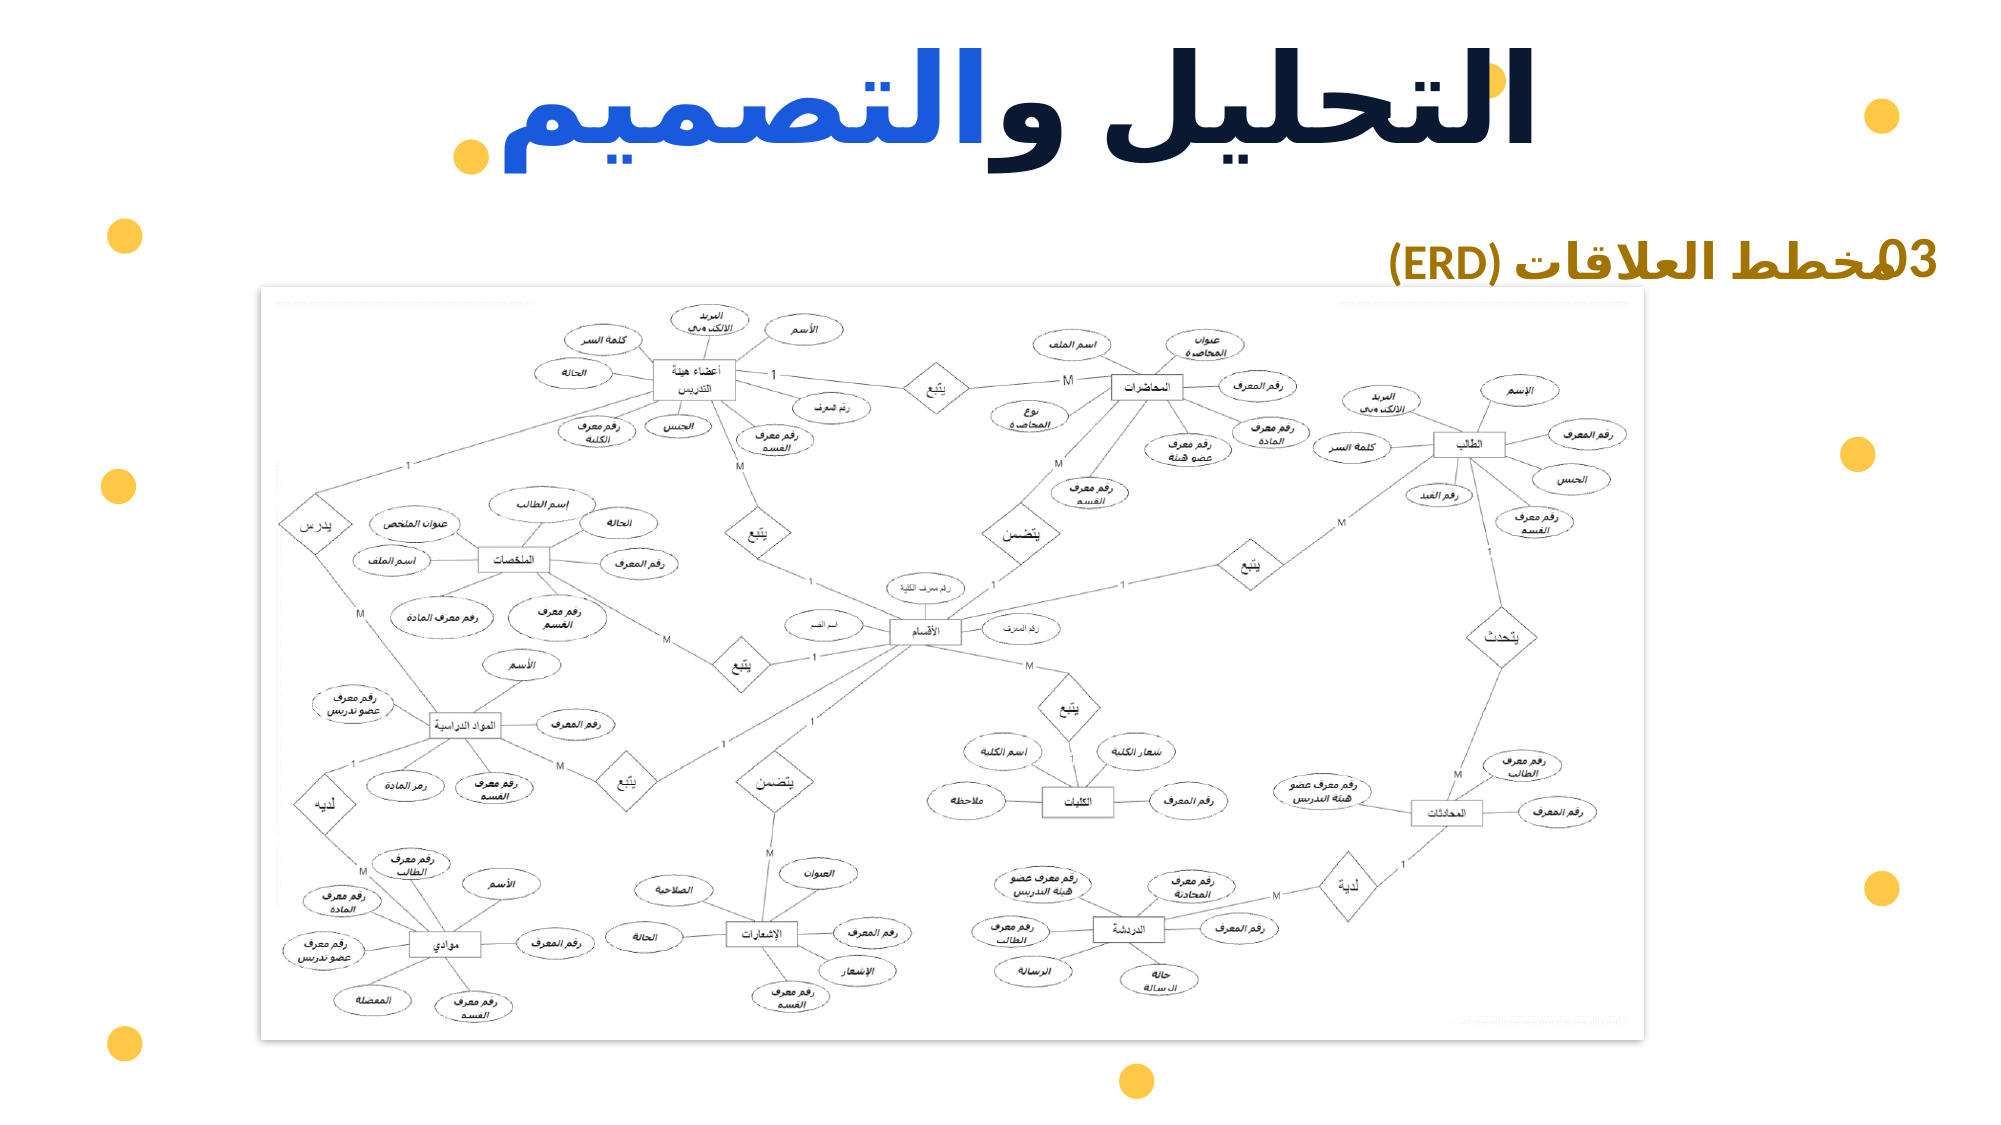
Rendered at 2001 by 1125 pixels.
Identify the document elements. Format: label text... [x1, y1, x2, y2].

text_box 03 [1863, 212, 1953, 297]
text_box [107, 218, 143, 254]
text_box [1864, 870, 1900, 907]
text_box [107, 1026, 143, 1062]
text_box [453, 139, 481, 175]
picture [275, 301, 1630, 1025]
text_box [1840, 436, 1876, 473]
text_box [100, 468, 137, 505]
text_box التحليل والتصميم [481, 11, 1559, 177]
text_box [1864, 98, 1900, 134]
text_box [1119, 1063, 1155, 1099]
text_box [1386, 222, 1882, 350]
